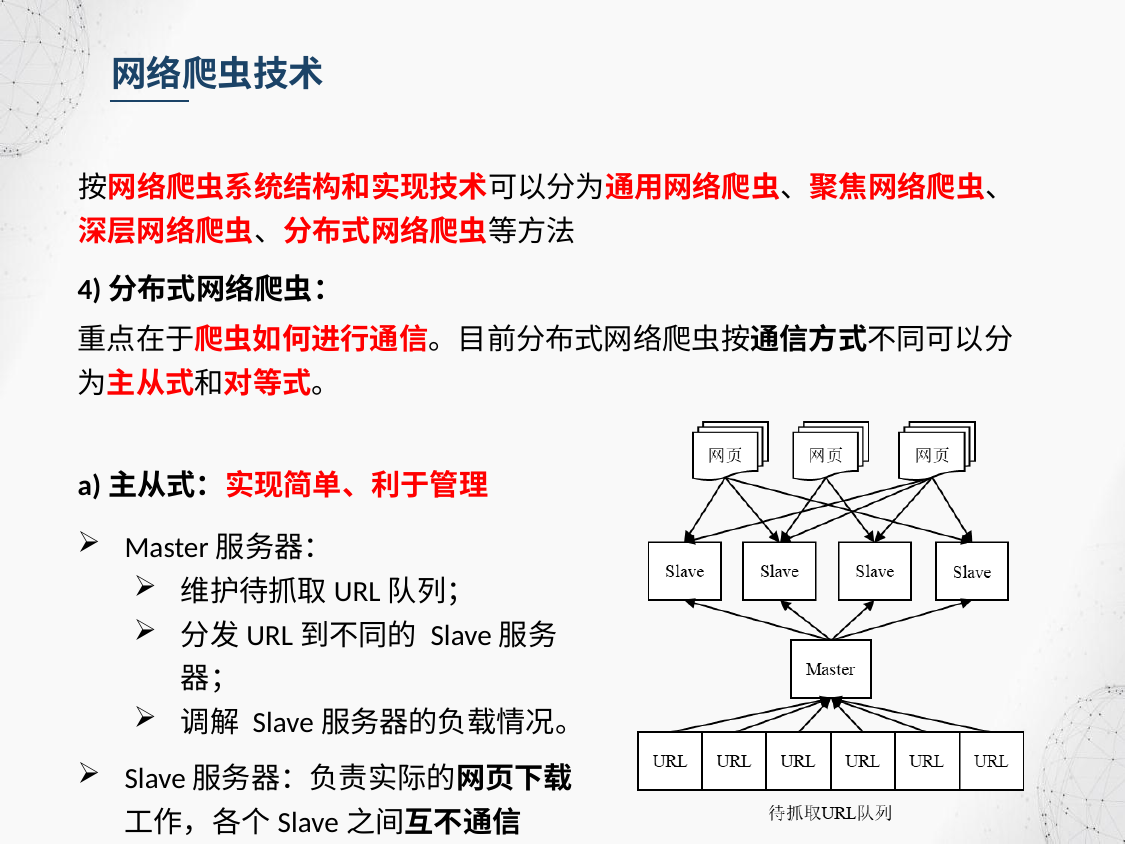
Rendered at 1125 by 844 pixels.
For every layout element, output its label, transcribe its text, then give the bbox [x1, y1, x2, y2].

text_box 按网络爬虫系统结构和实现技术可以分为通用网络爬虫、聚焦网络爬虫、深层网络爬虫、分布式网络爬虫等方法 [63, 152, 1057, 255]
picture [0, 0, 1125, 844]
text_box 网络爬虫技术 [100, 45, 406, 99]
text_box a)主从式：实现简单、利于管理 Master服务器： 维护待抓取URL队列； 分发URL到不同的 Slave服务器； 调解 Slave服务器的负载情况。 Slave服务器：负责实际的网页下载工作，各个Slave之间互不通信 [62, 449, 601, 844]
text_box 4)分布式网络爬虫： 重点在于爬虫如何进行通信。目前分布式网络爬虫按通信方式不同可以分为主从式和对等式。 [62, 254, 1053, 407]
